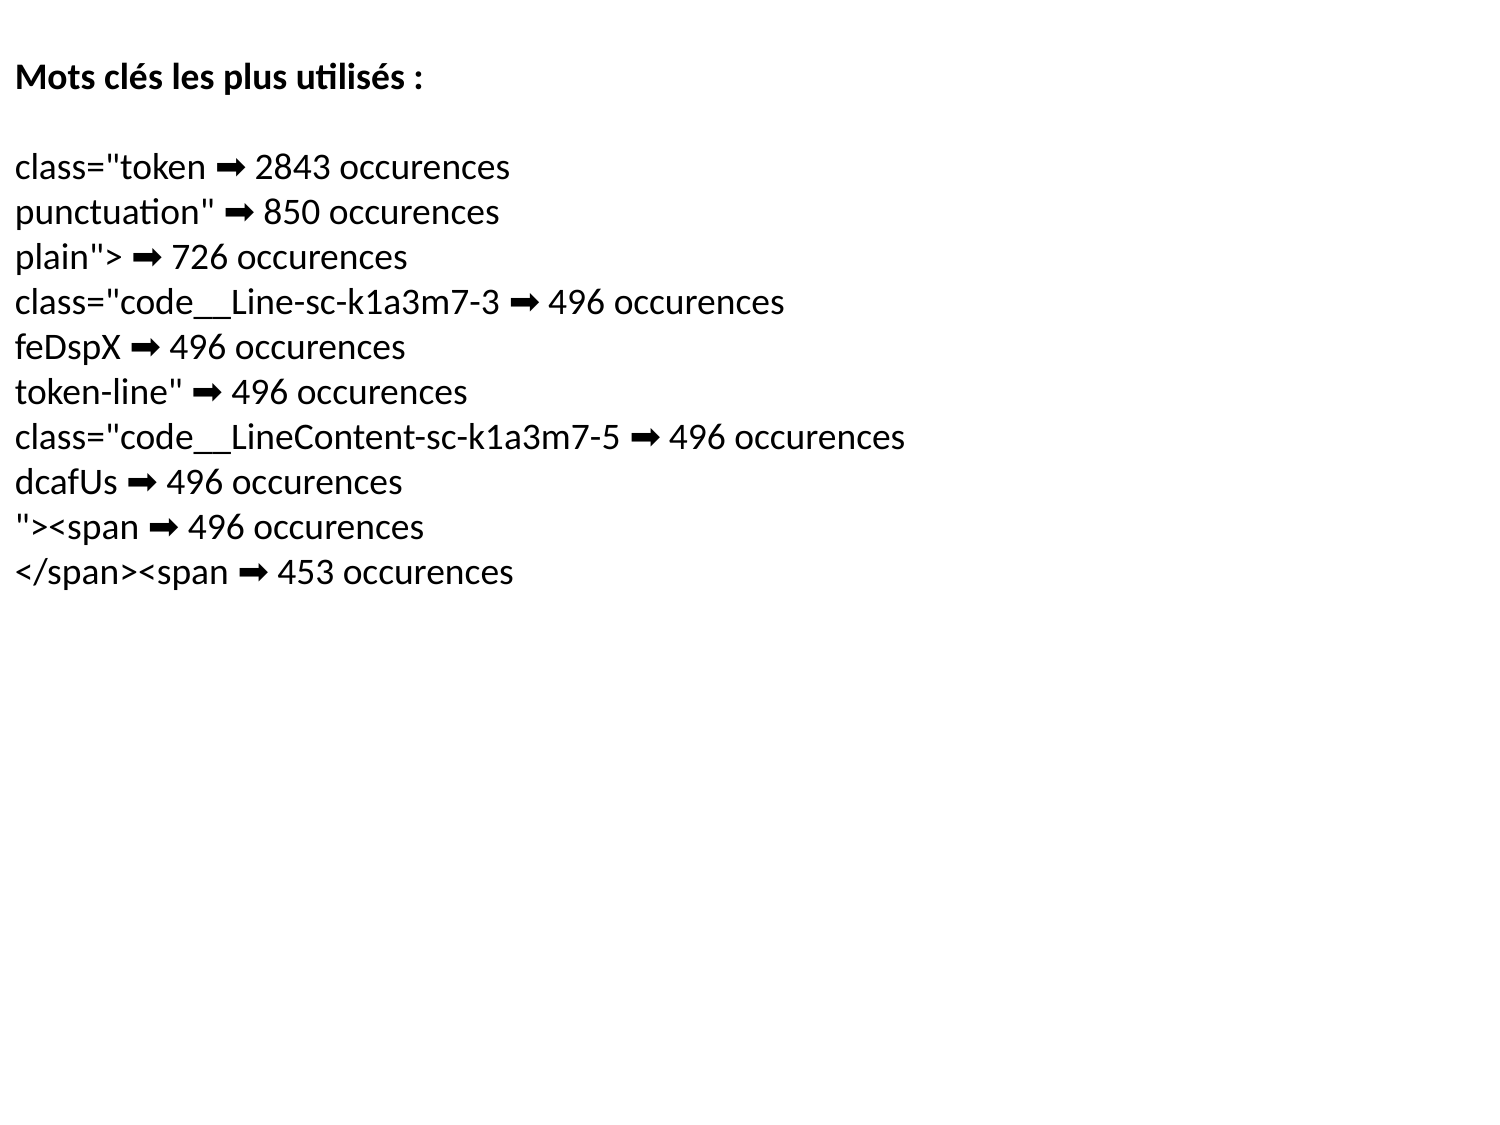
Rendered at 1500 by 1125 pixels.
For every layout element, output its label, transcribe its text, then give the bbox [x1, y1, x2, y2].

text_box Mots clés les plus utilisés : class="token ➡ 2843 occurences punctuation" ➡ 850 occurences plain"> ➡ 726 occurences class="code__Line-sc-k1a3m7-3 ➡ 496 occurences feDspX ➡ 496 occurences token-line" ➡ 496 occurences class="code__LineContent-sc-k1a3m7-5 ➡ 496 occurences dcafUs ➡ 496 occurences "><span ➡ 496 occurences </span><span ➡ 453 occurences [0, 0, 1500, 1050]
